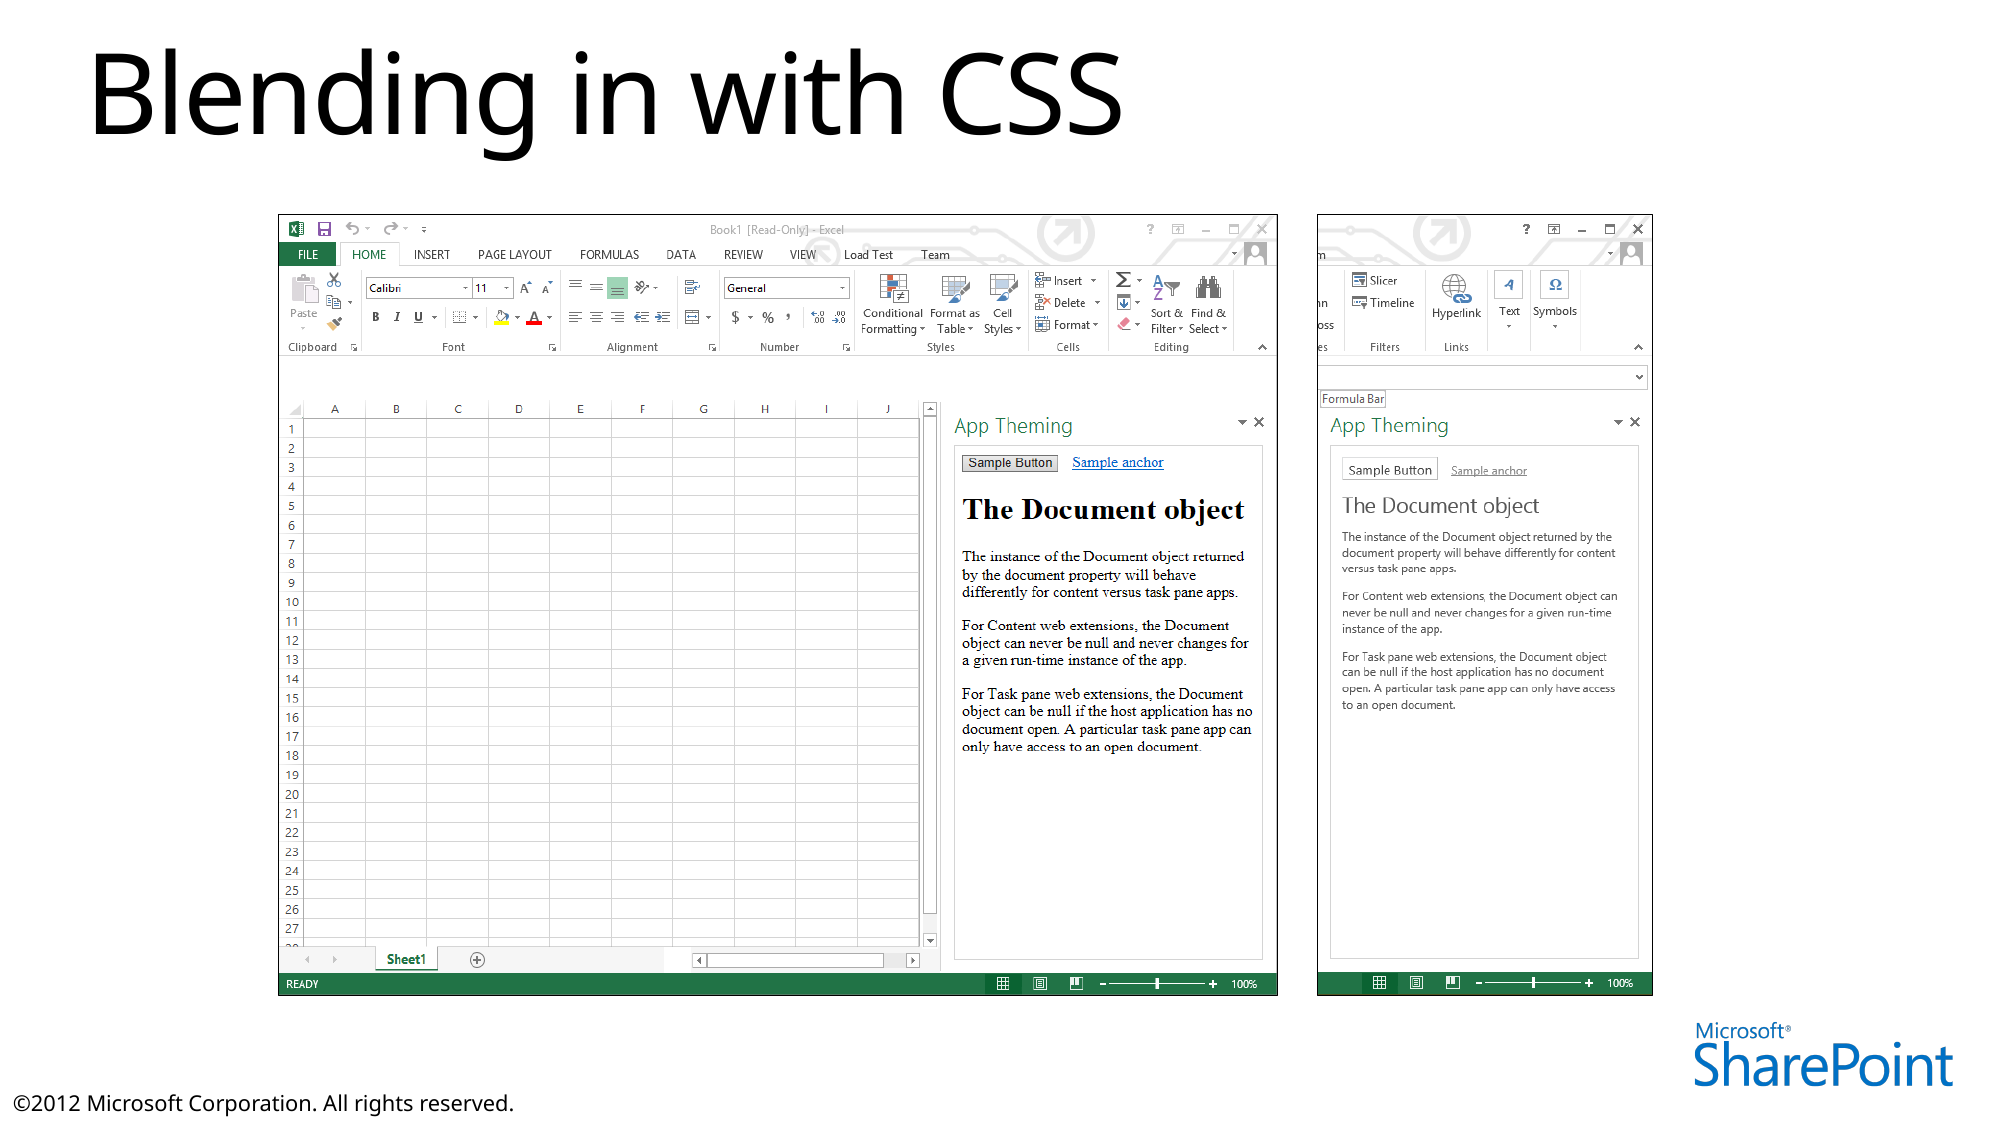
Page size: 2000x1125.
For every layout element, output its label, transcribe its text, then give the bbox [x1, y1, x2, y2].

picture [278, 214, 1277, 995]
picture [1690, 1007, 1953, 1098]
title Blending in with CSS [85, 37, 1914, 161]
picture [1316, 214, 1652, 995]
